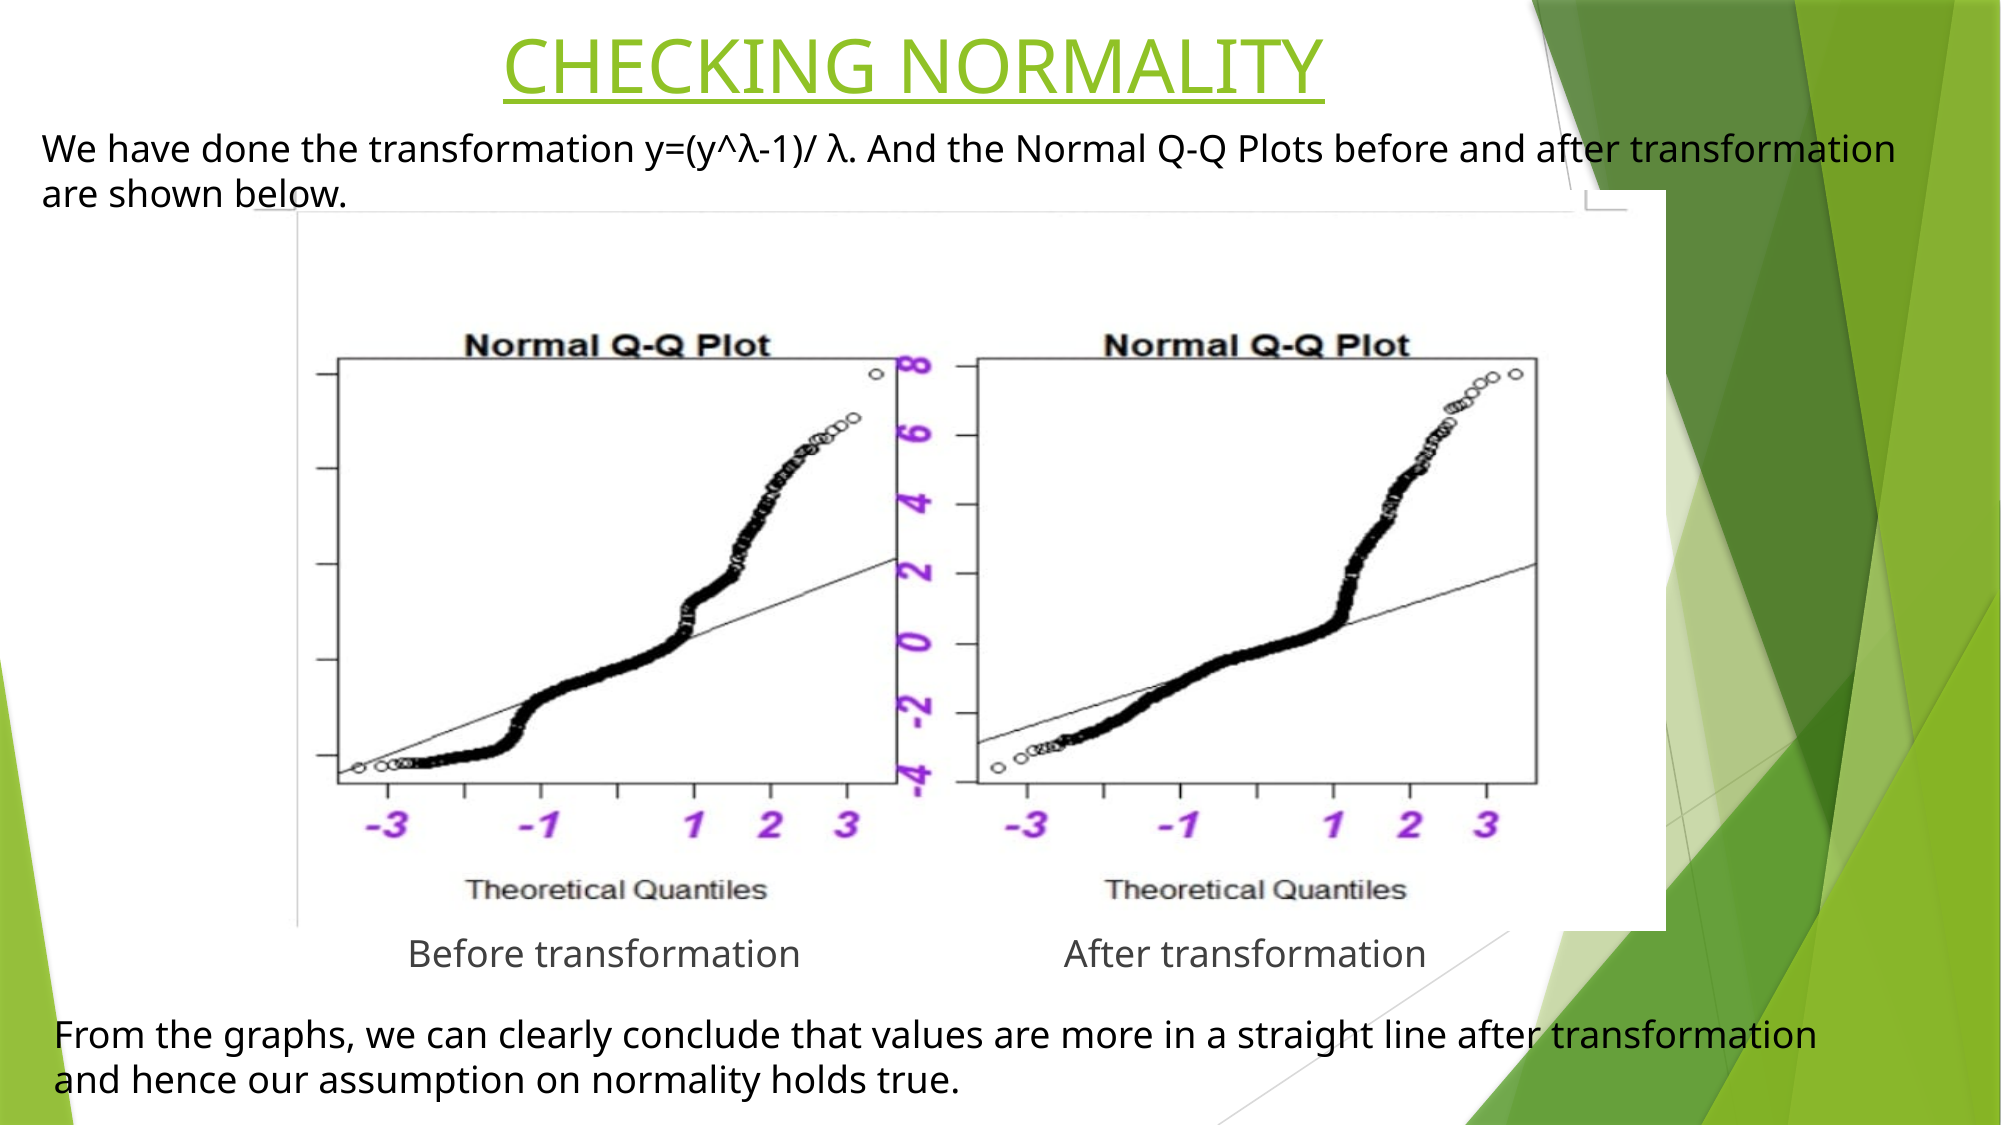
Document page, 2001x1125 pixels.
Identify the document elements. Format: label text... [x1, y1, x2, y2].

text_box From the graphs, we can clearly conclude that values are more in a straight line after transformation and hence our assumption on normality holds true. [39, 1004, 1911, 1109]
text_box We have done the transformation y=(y^λ-1)/ λ. And the Normal Q-Q Plots before and after transformation are shown below. [27, 117, 1973, 222]
text_box Before transformation After transformation [334, 940, 1557, 983]
picture [199, 190, 1667, 932]
title CHECKING NORMALITY [0, 10, 2000, 118]
